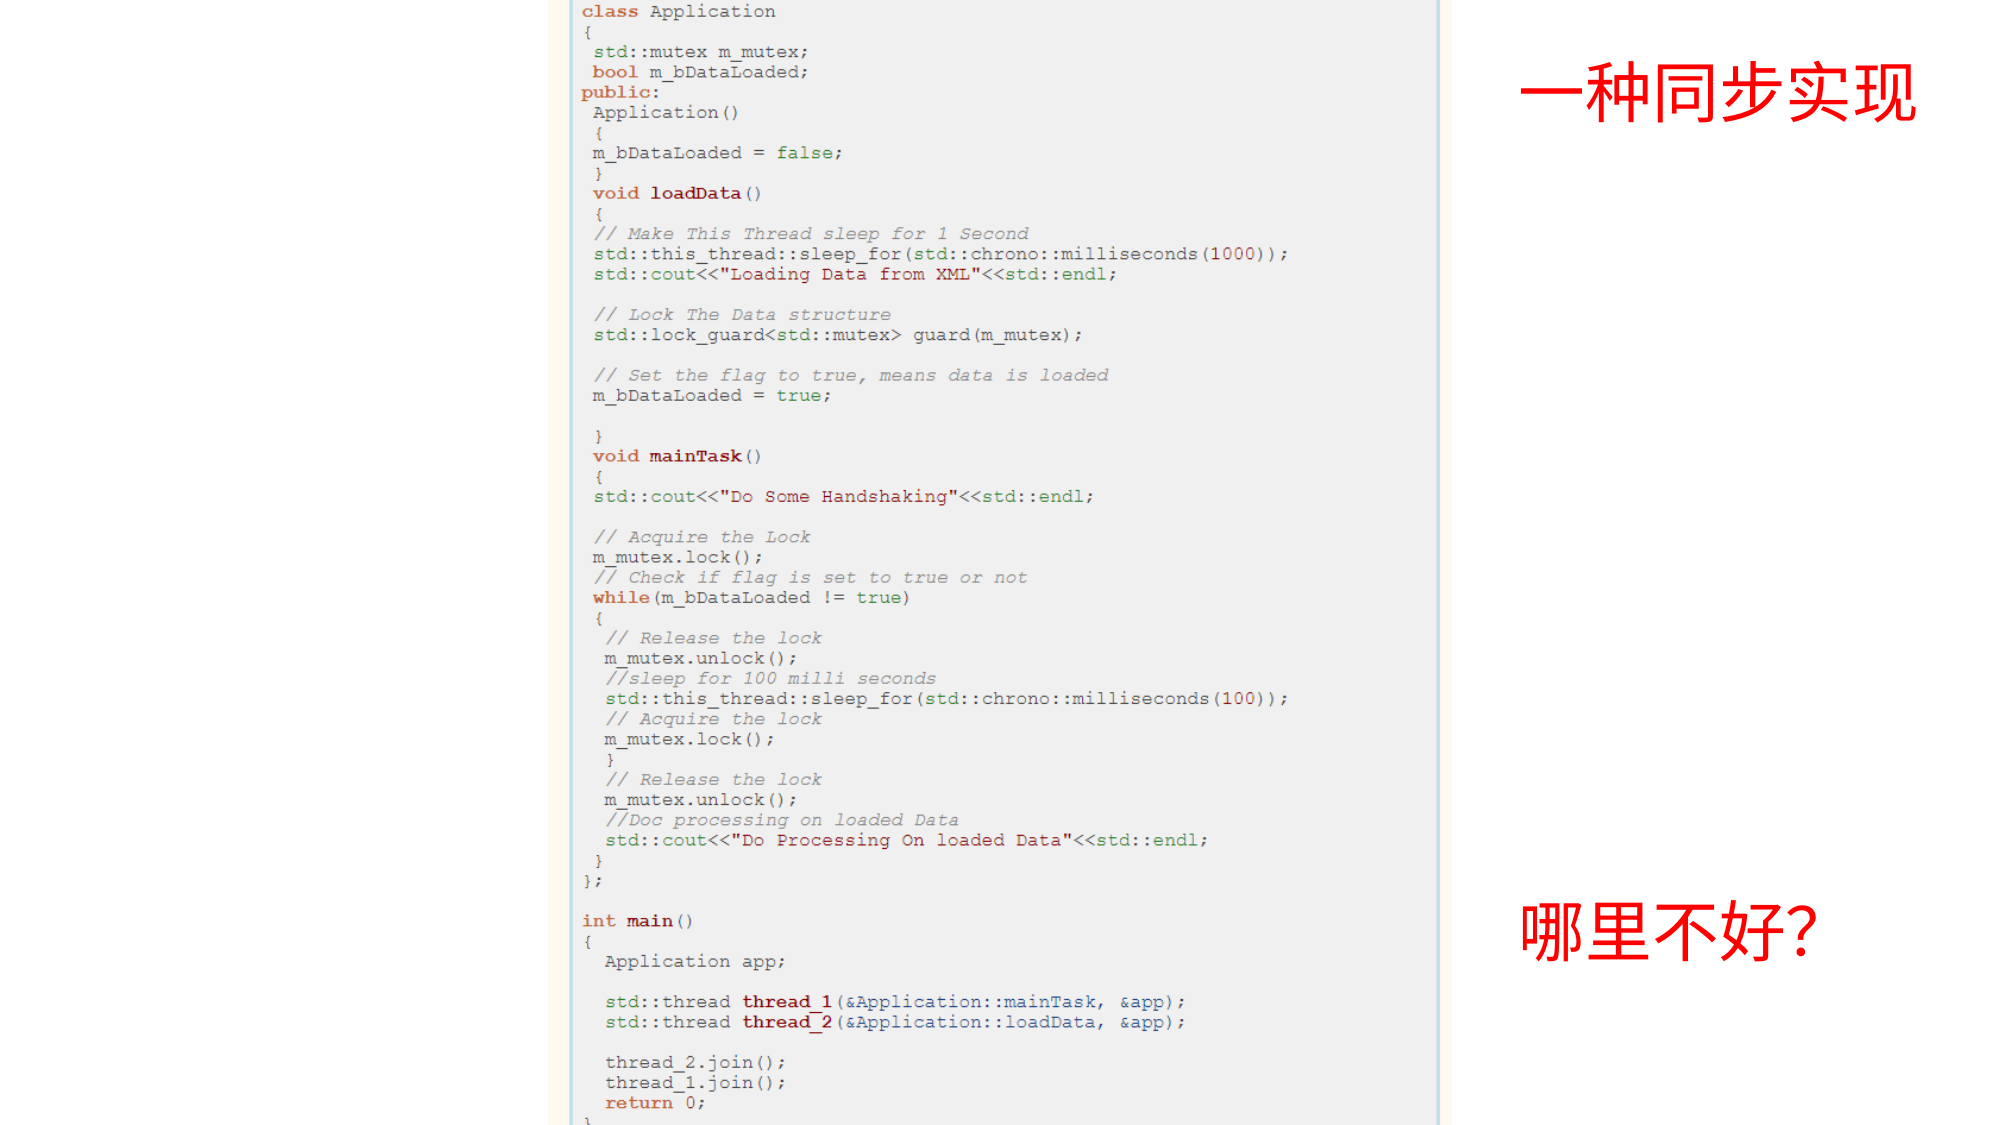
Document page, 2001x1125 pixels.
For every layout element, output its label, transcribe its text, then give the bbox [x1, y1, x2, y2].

text_box 一种同步实现 [1504, 43, 2000, 138]
picture [548, 0, 1452, 1125]
text_box 哪里不好？ [1504, 882, 1878, 978]
